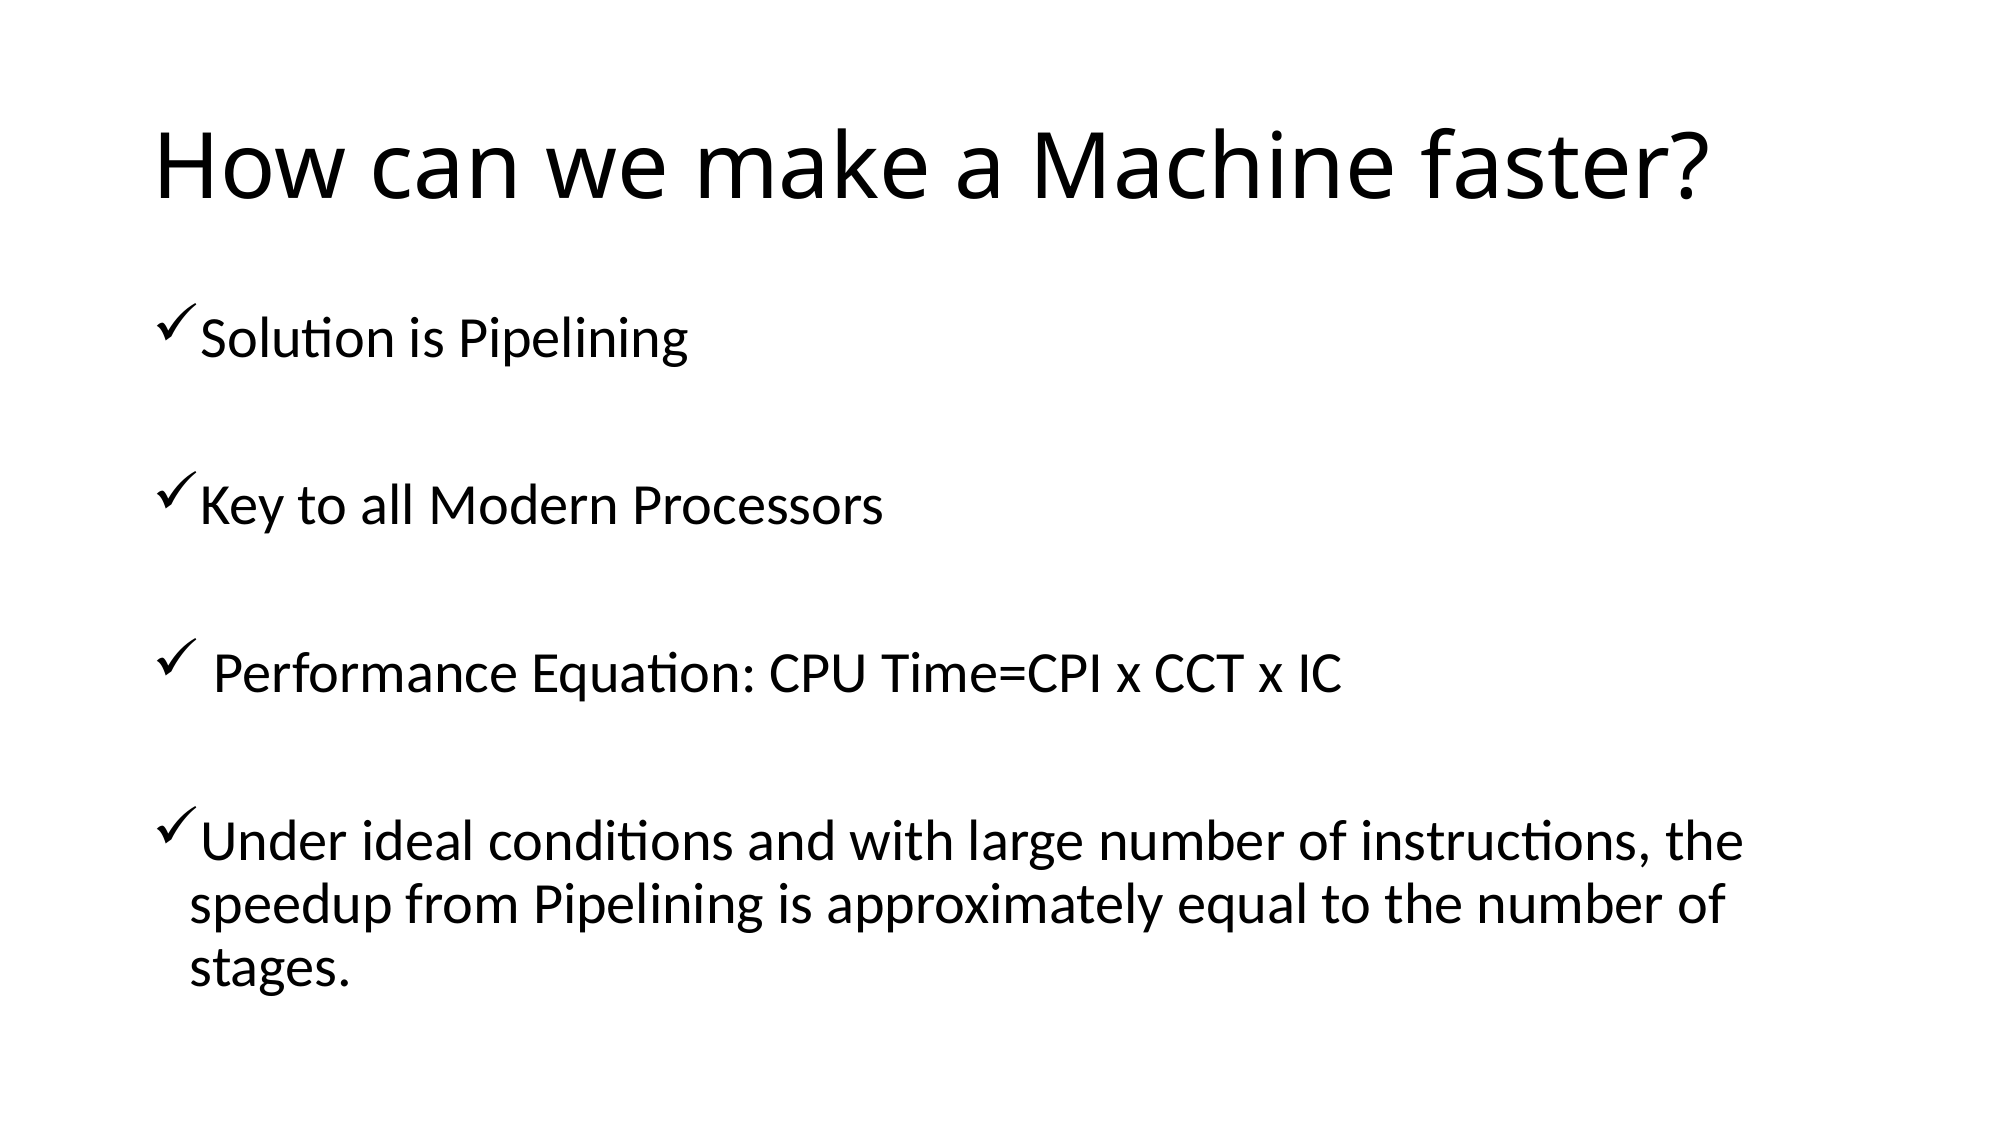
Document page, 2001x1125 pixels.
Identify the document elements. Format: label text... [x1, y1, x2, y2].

title How can we make a Machine faster? [137, 59, 1863, 278]
list Solution is Pipelining Key to all Modern Processors Performance Equation: CPU Time=CPI x CCT x IC Under ideal conditions and with large number of instructions, the speedup from Pipelining is approximately equal to the number of stages. [137, 299, 1863, 1014]
